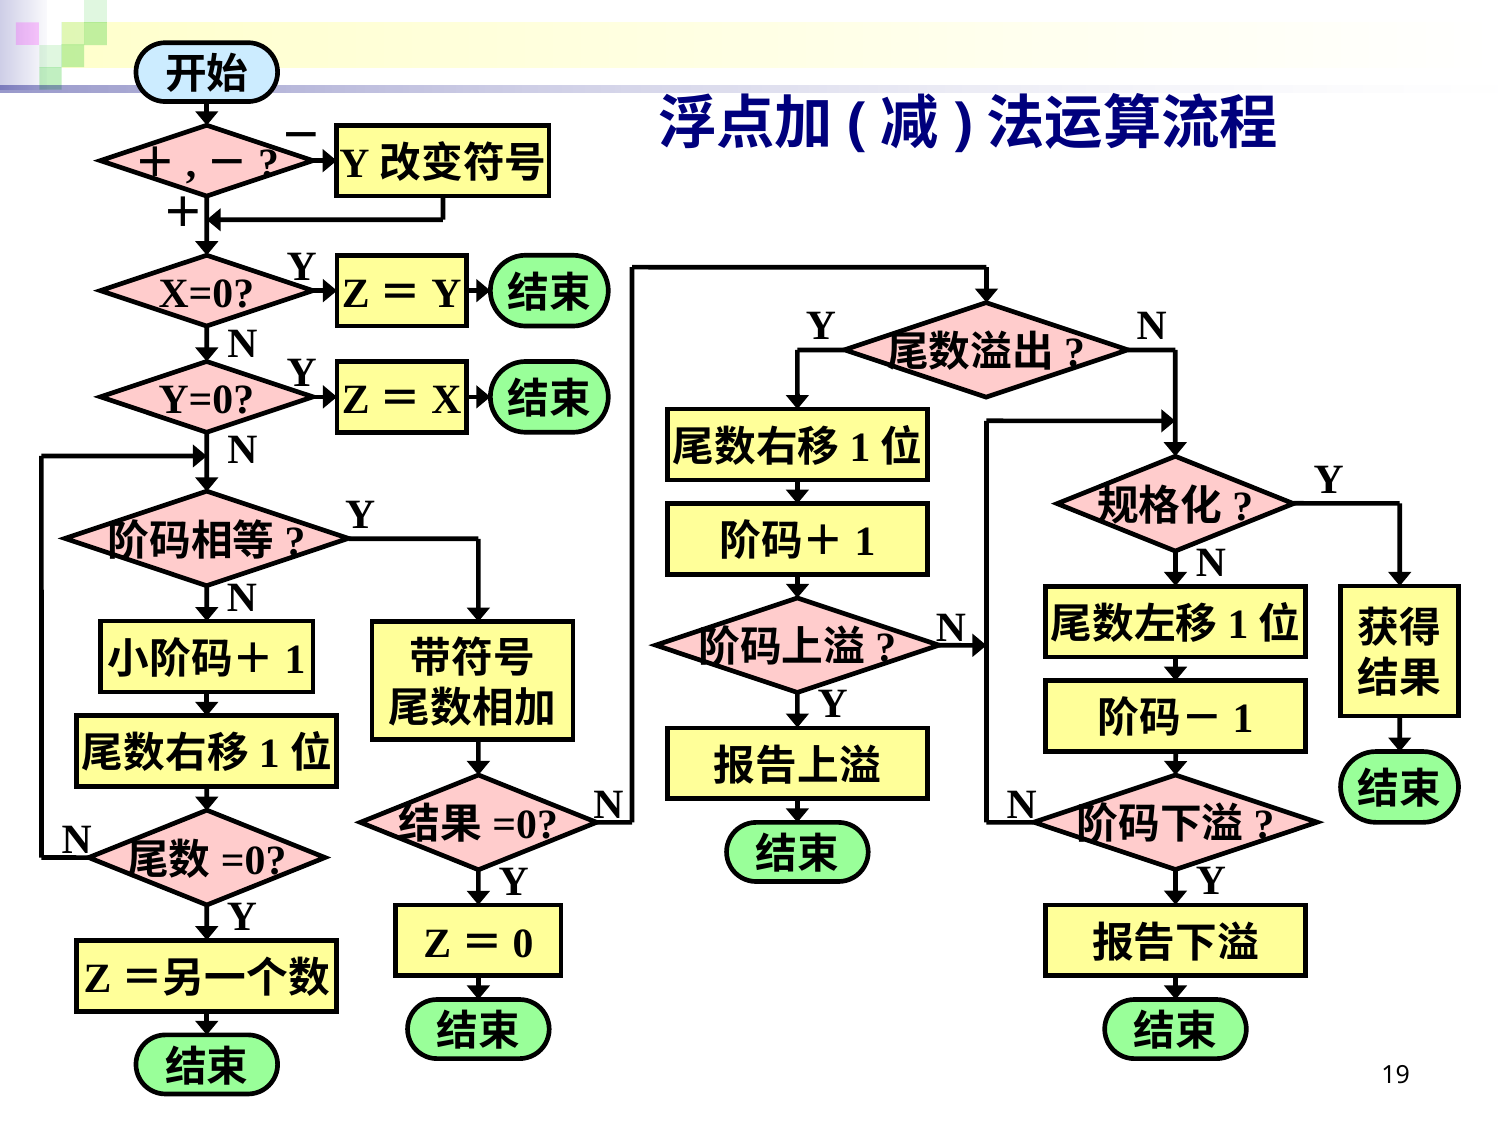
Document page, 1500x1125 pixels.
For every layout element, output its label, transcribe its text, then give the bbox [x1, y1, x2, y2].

text_box 结束 [490, 255, 609, 327]
text_box N [561, 769, 656, 834]
text_box 尾数溢出? [862, 302, 1110, 398]
text_box Z＝另一个数 [76, 940, 337, 1012]
text_box 尾数右移1位 [76, 715, 337, 787]
text_box [468, 975, 489, 999]
text_box [787, 574, 808, 598]
text_box [976, 268, 997, 303]
text_box 阶码上溢? [655, 598, 904, 689]
text_box N [194, 562, 290, 621]
text_box [1389, 504, 1411, 586]
text_box N [974, 769, 1069, 834]
text_box ＋ [135, 178, 231, 244]
text_box Y [254, 231, 349, 297]
text_box 结束 [1104, 999, 1247, 1059]
text_box [197, 480, 217, 491]
text_box [196, 101, 218, 126]
text_box Y [785, 668, 880, 727]
text_box N [1163, 527, 1259, 592]
text_box N [1104, 290, 1199, 356]
text_box [196, 785, 218, 811]
text_box N [195, 414, 290, 480]
text_box 结束 [1340, 751, 1459, 823]
text_box Y [254, 337, 349, 403]
text_box Y [194, 881, 290, 940]
text_box 尾数=0? [119, 810, 325, 900]
text_box [468, 739, 489, 775]
text_box [1389, 716, 1411, 752]
text_box [466, 386, 490, 408]
text_box 浮点加(减)法运算流程 [643, 78, 1329, 163]
text_box ＋,－? [100, 125, 294, 188]
text_box Z＝X [336, 361, 467, 433]
text_box N [195, 308, 290, 374]
text_box 阶码－1 [1045, 680, 1306, 752]
text_box 尾数右移1位 [667, 409, 928, 480]
text_box Y改变符号 [336, 125, 550, 197]
text_box [196, 692, 218, 715]
text_box 结束 [407, 999, 550, 1059]
text_box Z＝0 [395, 904, 562, 976]
text_box 带符号 尾数相加 [372, 621, 573, 740]
text_box Y=0? [100, 365, 295, 429]
text_box 开始 [135, 42, 278, 102]
text_box 结束 [135, 1034, 278, 1094]
text_box [787, 356, 808, 410]
text_box 规格化? [1057, 456, 1281, 547]
text_box [987, 410, 1176, 432]
text_box [787, 479, 808, 504]
text_box 报告下溢 [1045, 904, 1306, 976]
text_box 报告上溢 [667, 727, 928, 799]
text_box 小阶码＋1 [100, 621, 313, 692]
text_box N [903, 591, 999, 657]
text_box Y [466, 846, 561, 904]
text_box 尾数左移1位 [1045, 586, 1306, 657]
text_box Y [312, 479, 408, 545]
text_box 阶码下溢? [1069, 775, 1318, 866]
text_box 阶码相等? [65, 491, 329, 582]
text_box [1165, 656, 1186, 681]
text_box [787, 798, 808, 822]
text_box [466, 280, 490, 301]
text_box Z＝Y [336, 255, 467, 327]
text_box [1164, 422, 1186, 456]
text_box [196, 1011, 218, 1034]
text_box X=0? [100, 255, 294, 323]
text_box 获得 结果 [1340, 586, 1459, 717]
text_box 阶码＋1 [667, 503, 928, 575]
text_box 结束 [726, 822, 869, 882]
text_box Y [773, 290, 869, 356]
slide_number 19 [1074, 1024, 1426, 1101]
text_box Y [1163, 845, 1259, 904]
text_box [197, 244, 217, 256]
text_box 结果=0? [360, 775, 568, 865]
text_box 结束 [490, 361, 609, 433]
text_box － [254, 101, 349, 167]
text_box Y [1281, 444, 1376, 509]
text_box [1165, 975, 1186, 999]
text_box N [29, 804, 124, 870]
text_box [42, 445, 207, 467]
text_box [468, 539, 489, 622]
text_box [1165, 751, 1186, 775]
